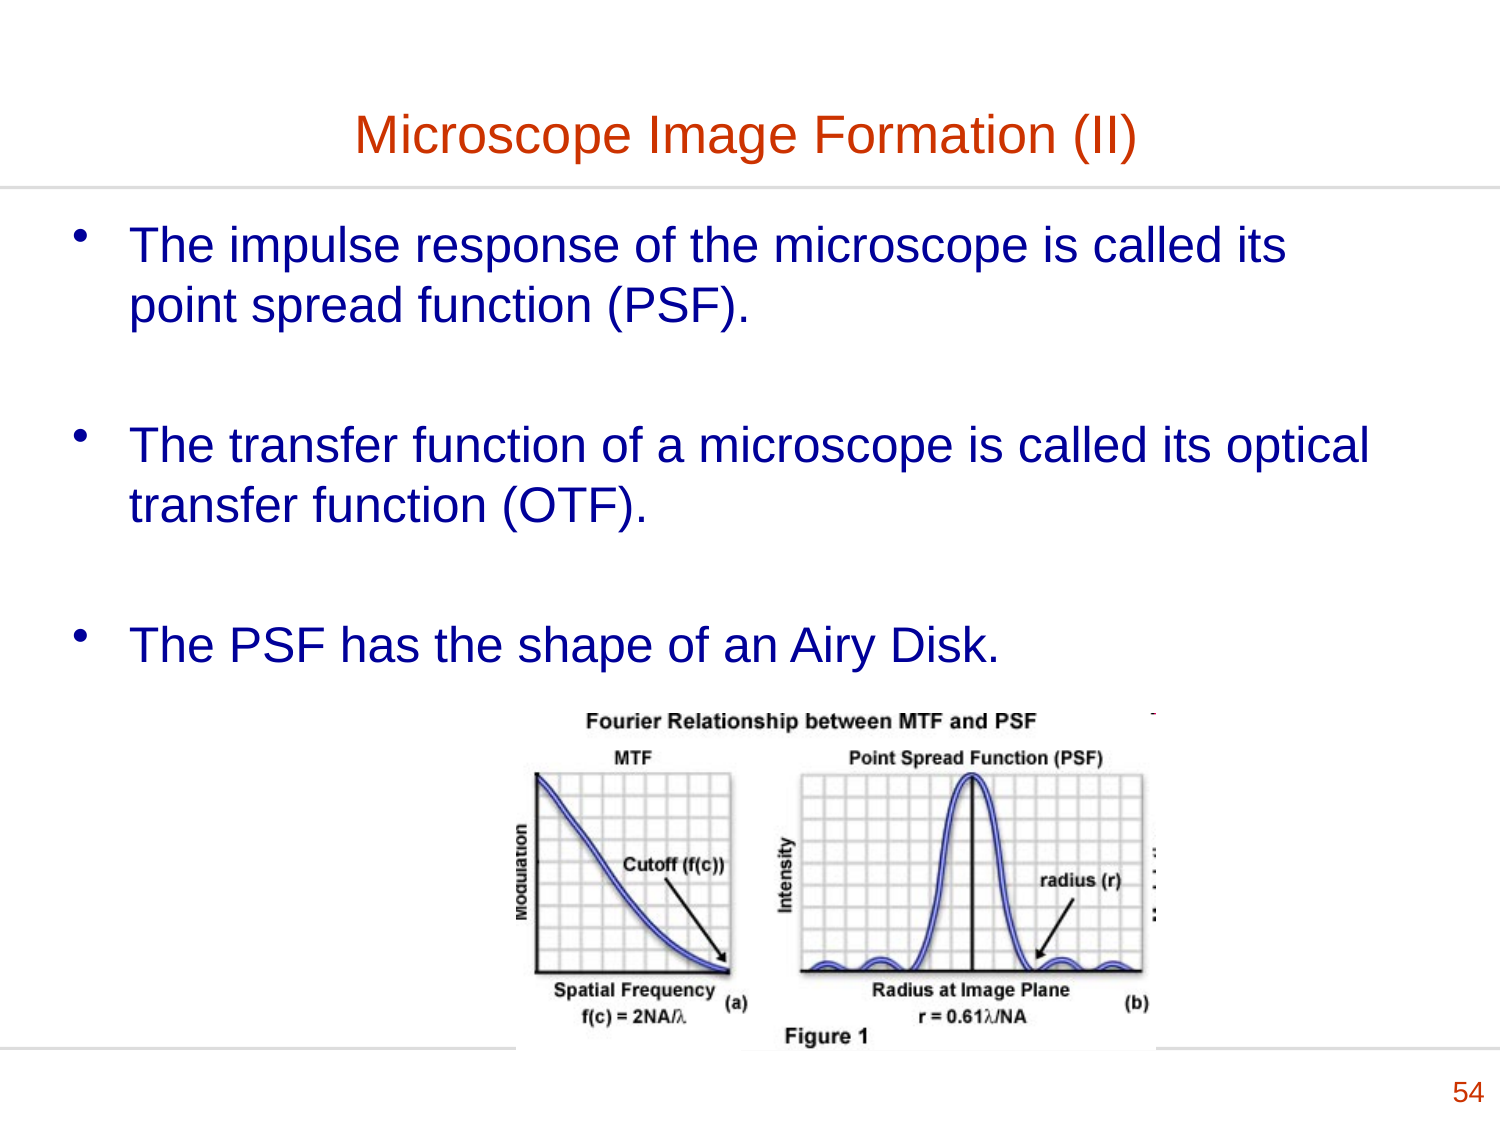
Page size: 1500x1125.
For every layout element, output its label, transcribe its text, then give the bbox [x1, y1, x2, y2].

slide_number 54 [1149, 1065, 1500, 1104]
picture [516, 713, 1156, 1050]
title Microscope Image Formation (II) [72, 91, 1423, 187]
list The impulse response of the microscope is called its point spread function (PSF). The transfer function of a microscope is called its optical transfer function (OTF). The PSF has the shape of an Airy Disk. [57, 204, 1408, 560]
